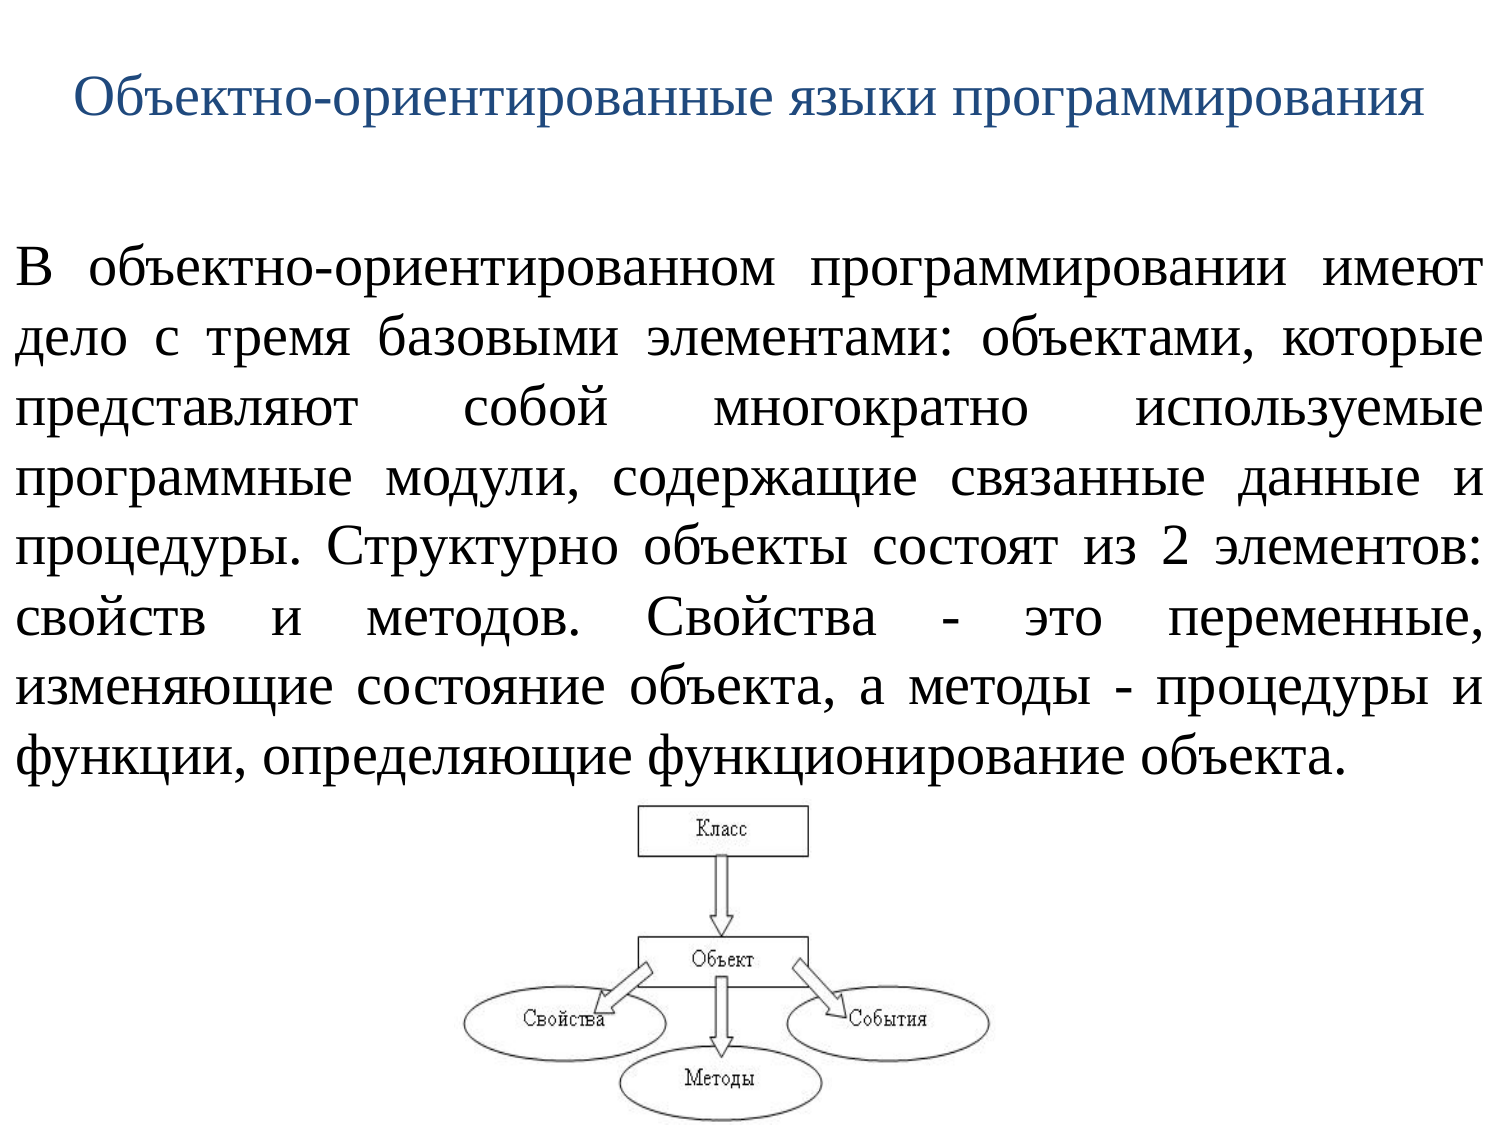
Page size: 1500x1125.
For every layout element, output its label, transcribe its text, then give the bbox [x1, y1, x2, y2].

title Объектно-ориентированные языки программирования [0, 0, 1500, 185]
picture [454, 798, 999, 1125]
list В объектно-ориентированном программировании имеют дело с тремя базовыми элементами: объектами, которые представляют собой многократно используемые программные модули, содержащие связанные данные и процедуры. Структурно объекты состоят из 2 элементов: свойств и методов. Свойства - это переменные, изменяющие состояние объекта, а методы - процедуры и функции, определяющие функционирование объекта. [0, 219, 1500, 1125]
